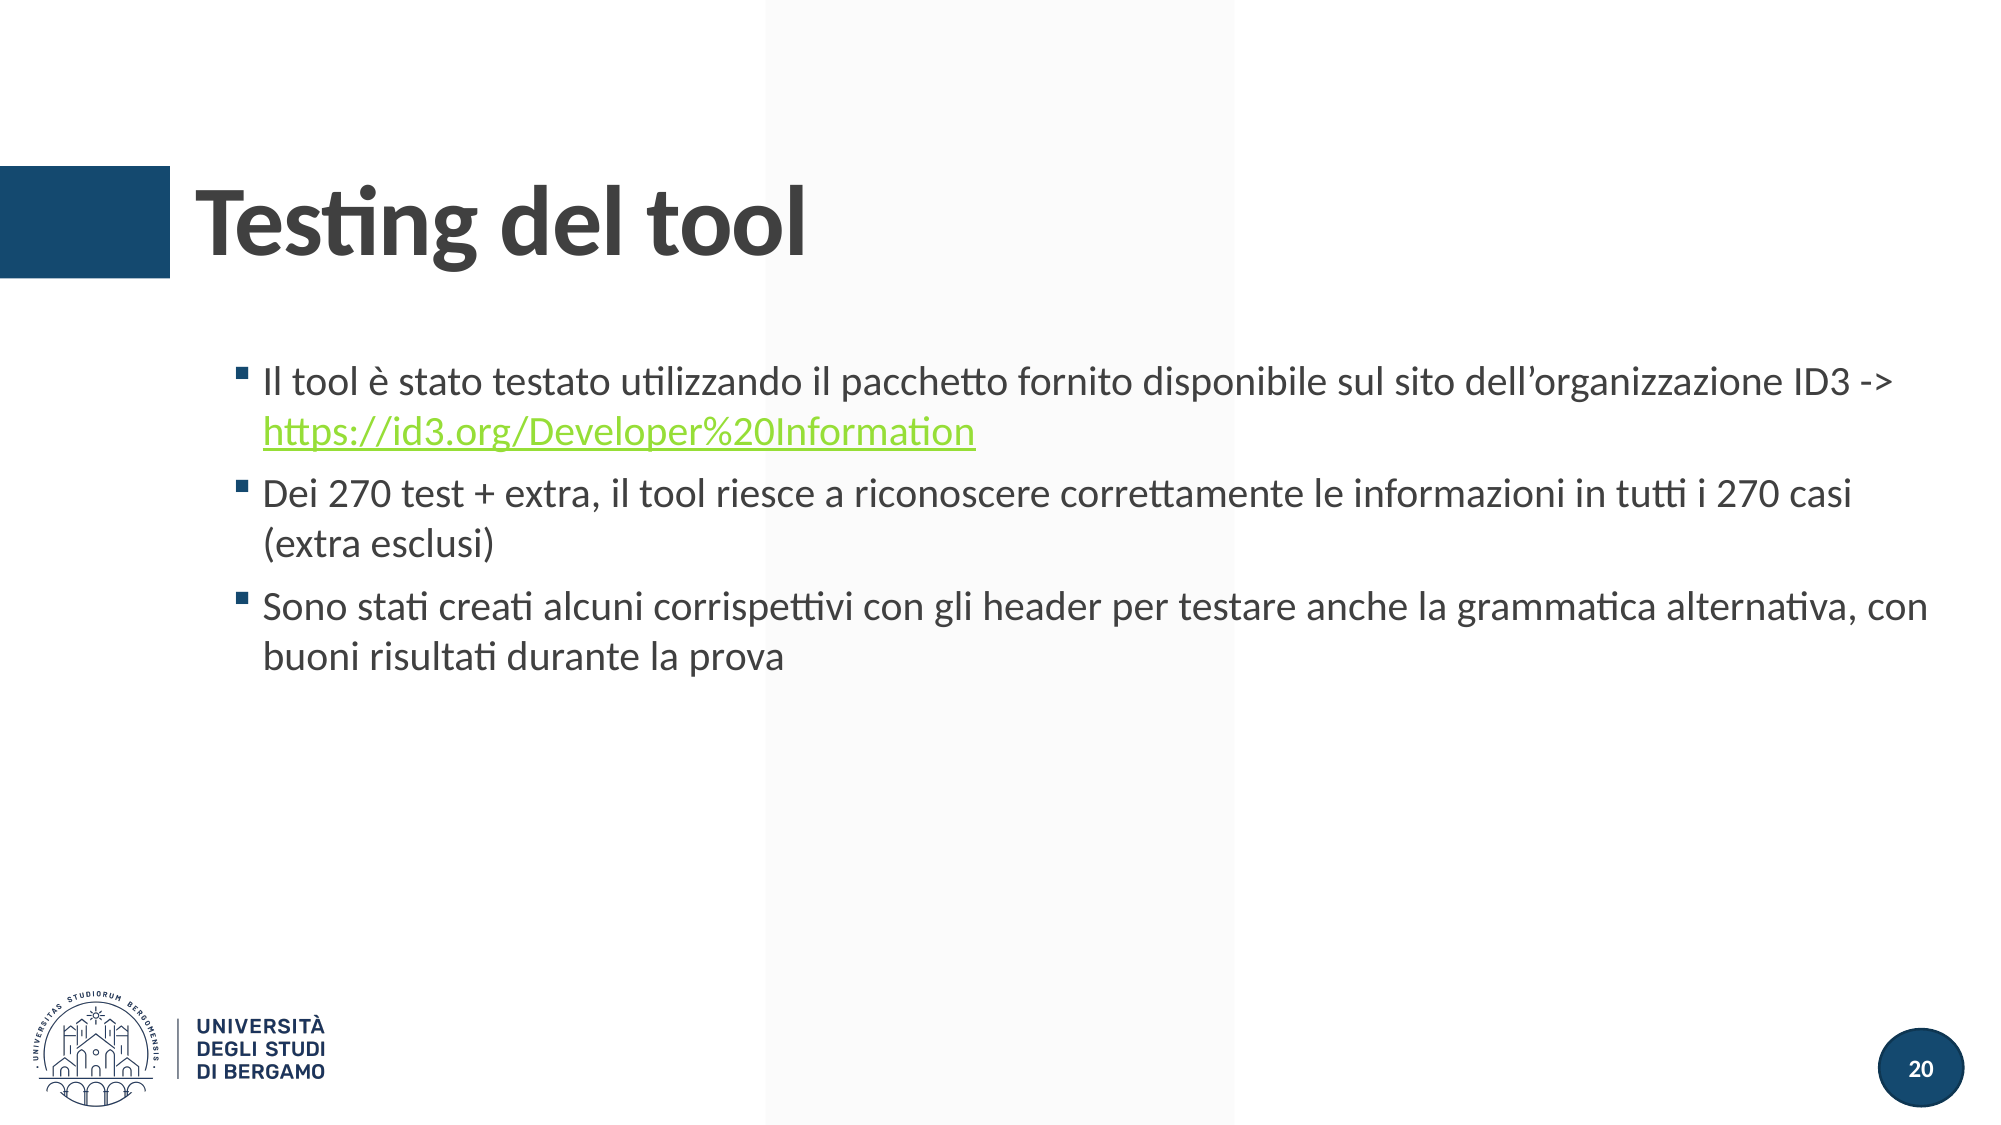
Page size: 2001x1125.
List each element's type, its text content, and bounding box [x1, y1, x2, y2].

text_box 20 [1877, 1027, 1965, 1108]
title Testing del tool [180, 47, 1830, 285]
list Il tool è stato testato utilizzando il pacchetto fornito disponibile sul sito dell’organizzazione ID3 -> https://id3.org/Developer%20Information Dei 270 test + extra, il tool riesce a riconoscere correttamente le informazioni in tutti i 270 casi (extra esclusi) Sono stati creati alcuni corrispettivi con gli header per testare anche la grammatica alternativa, con buoni risultati durante la prova [199, 345, 1938, 963]
picture [33, 990, 325, 1107]
